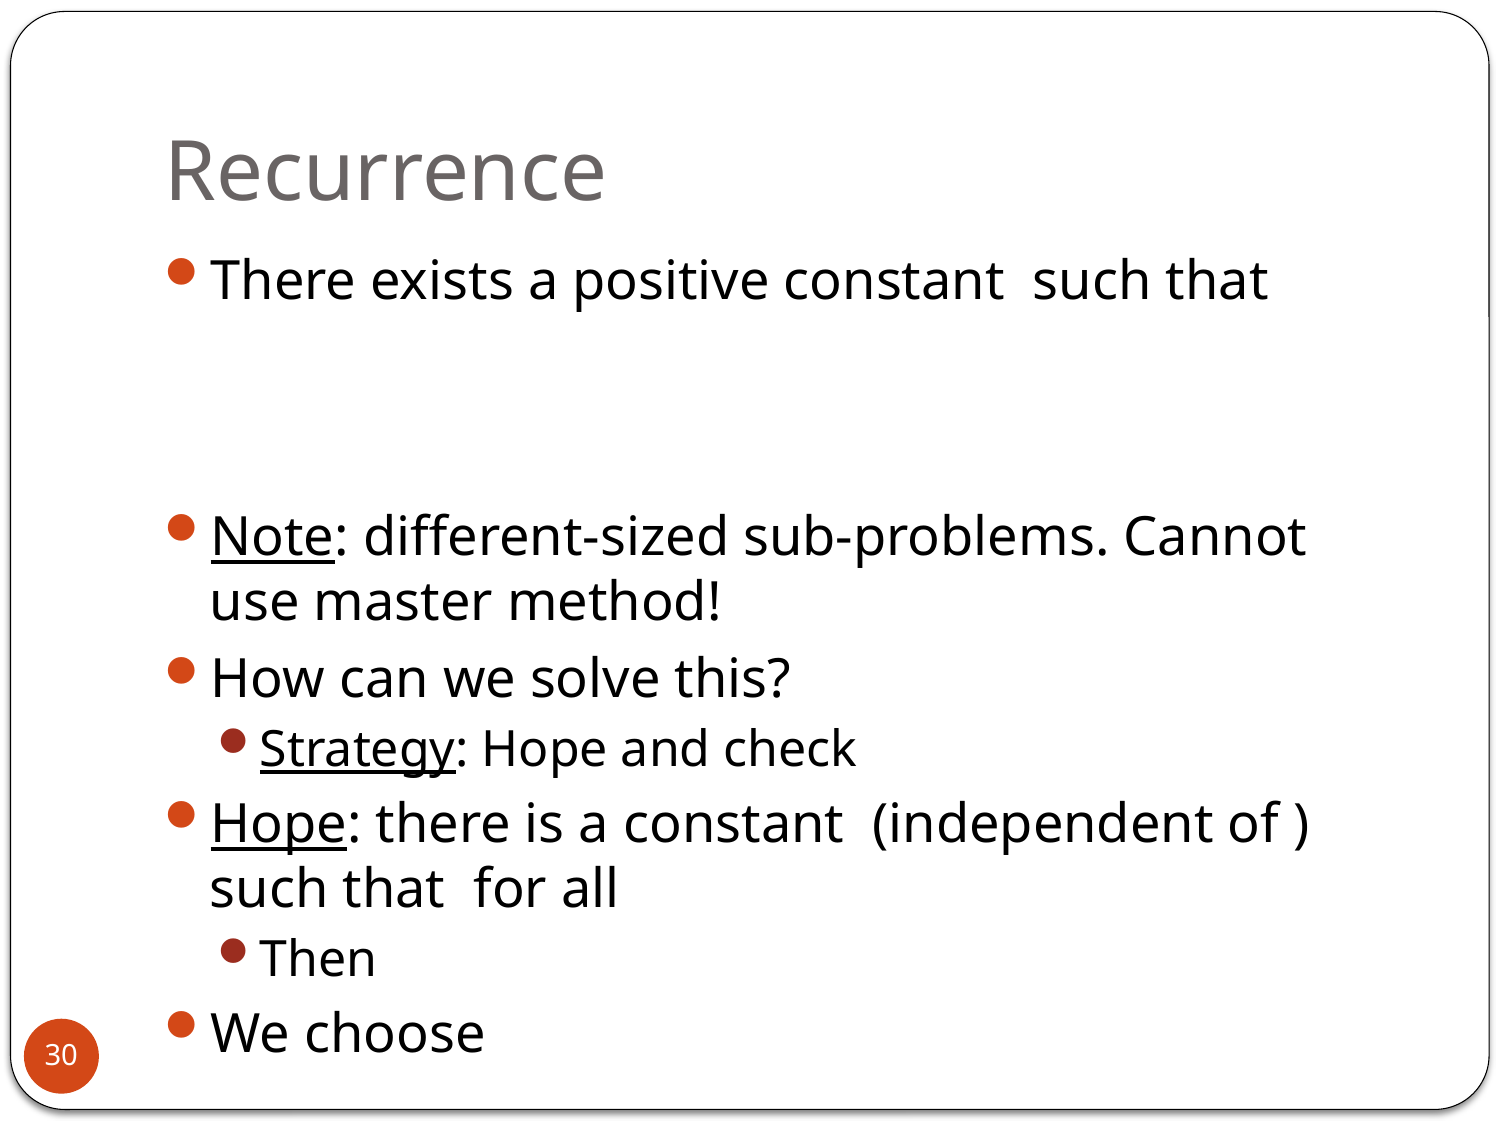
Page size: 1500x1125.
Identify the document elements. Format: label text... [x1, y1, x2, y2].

title Recurrence [150, 45, 1425, 233]
slide_number 30 [23, 1018, 99, 1094]
